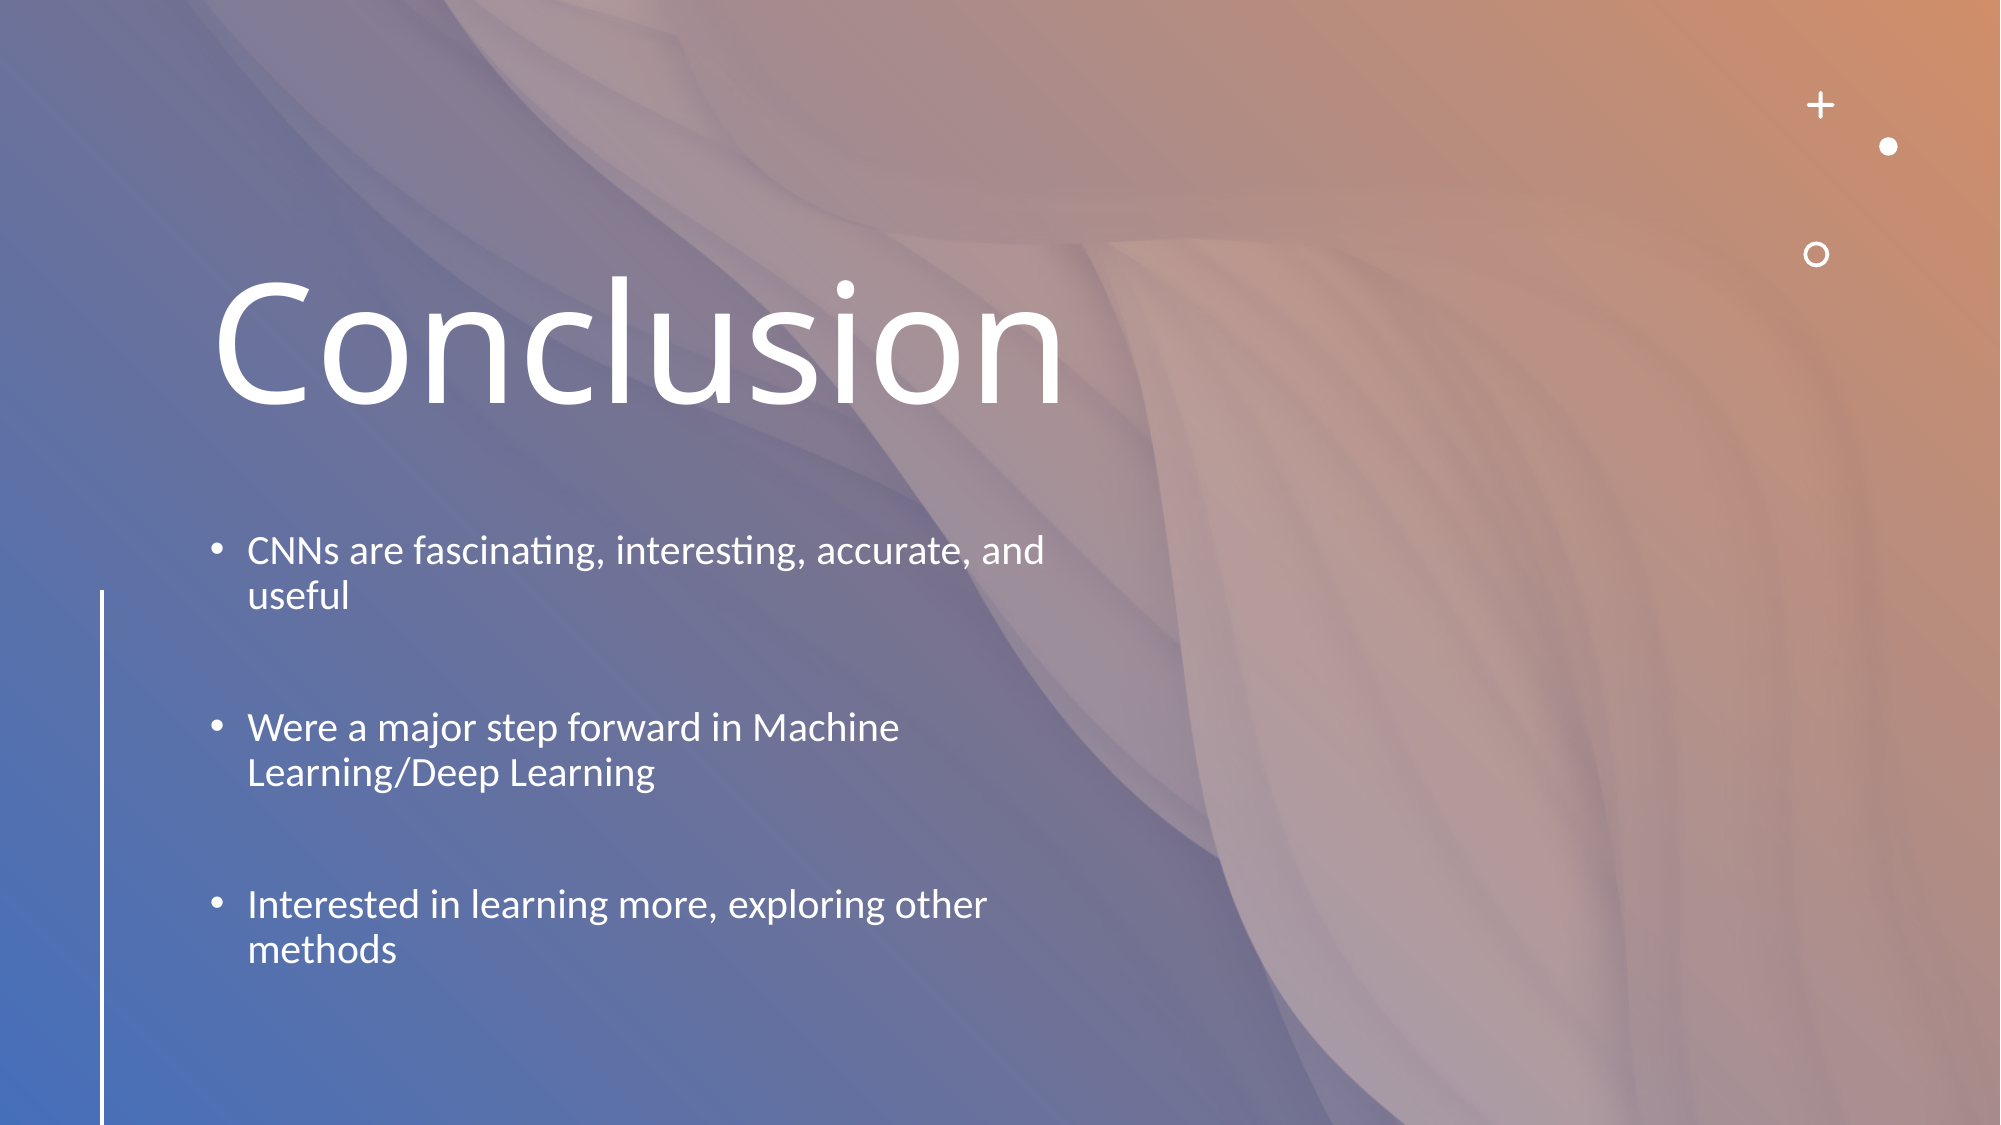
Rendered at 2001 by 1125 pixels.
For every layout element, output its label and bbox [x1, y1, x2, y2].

picture [0, 0, 2000, 1125]
text_box [1803, 90, 1898, 268]
